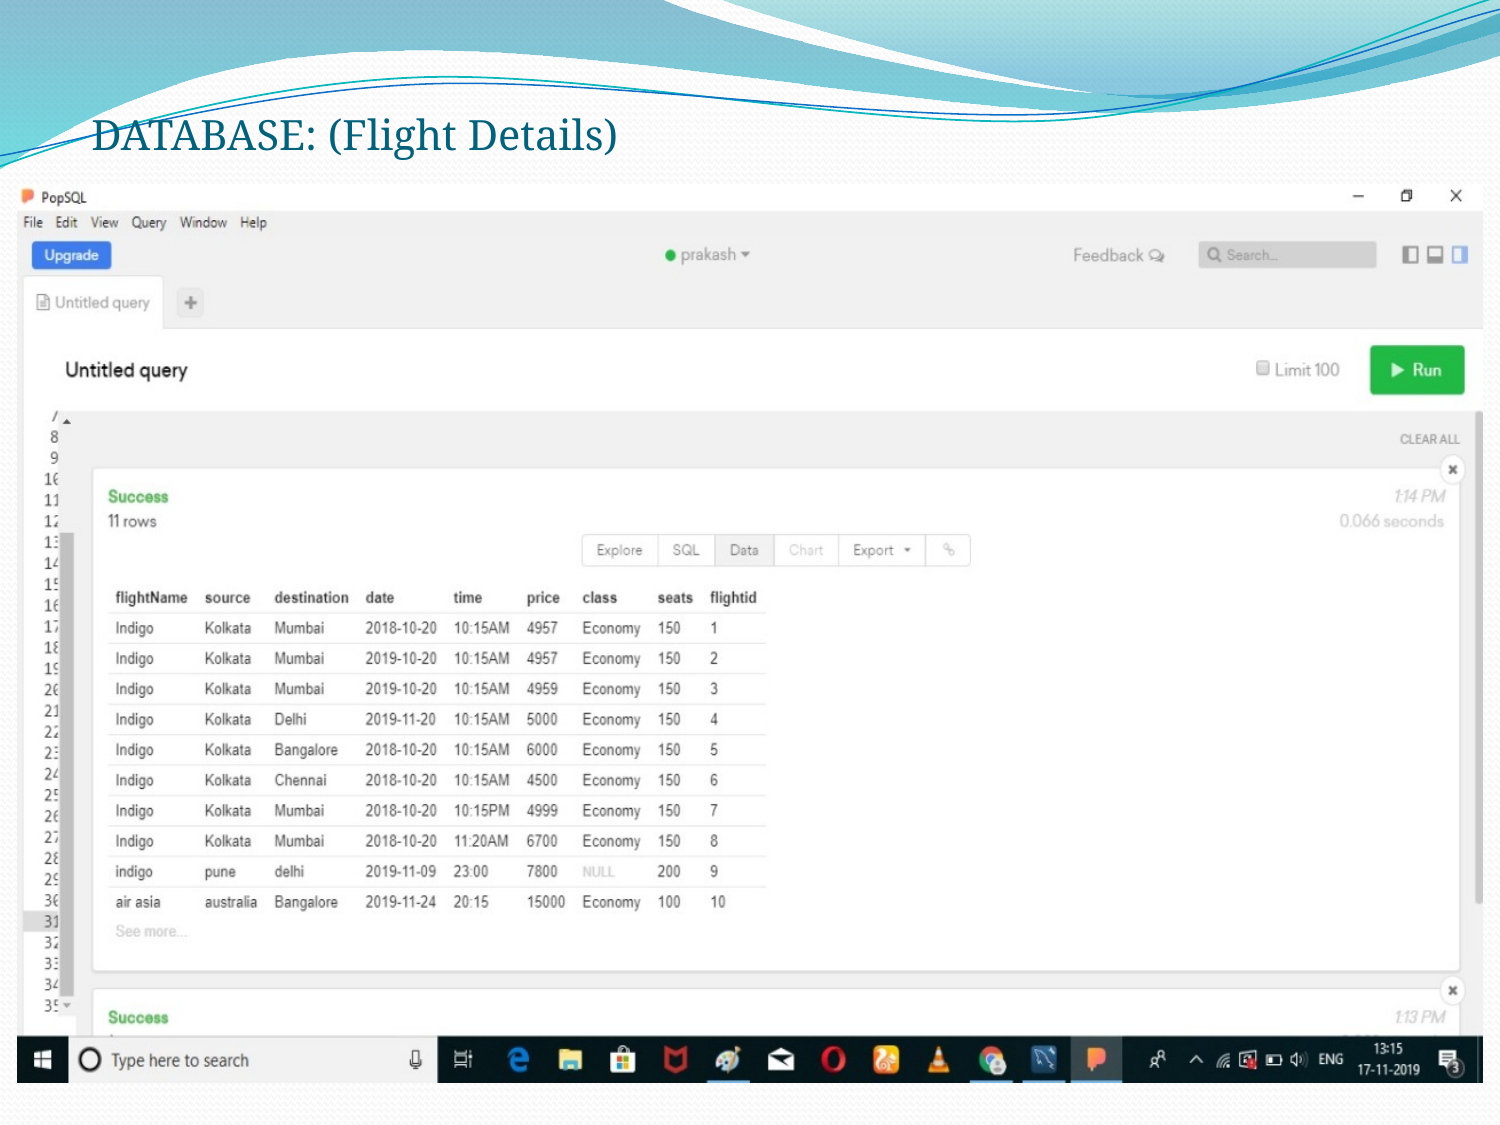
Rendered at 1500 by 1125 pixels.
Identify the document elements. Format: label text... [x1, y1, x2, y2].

picture [17, 184, 1483, 1083]
text_box DATABASE: (Flight Details) [76, 101, 916, 167]
